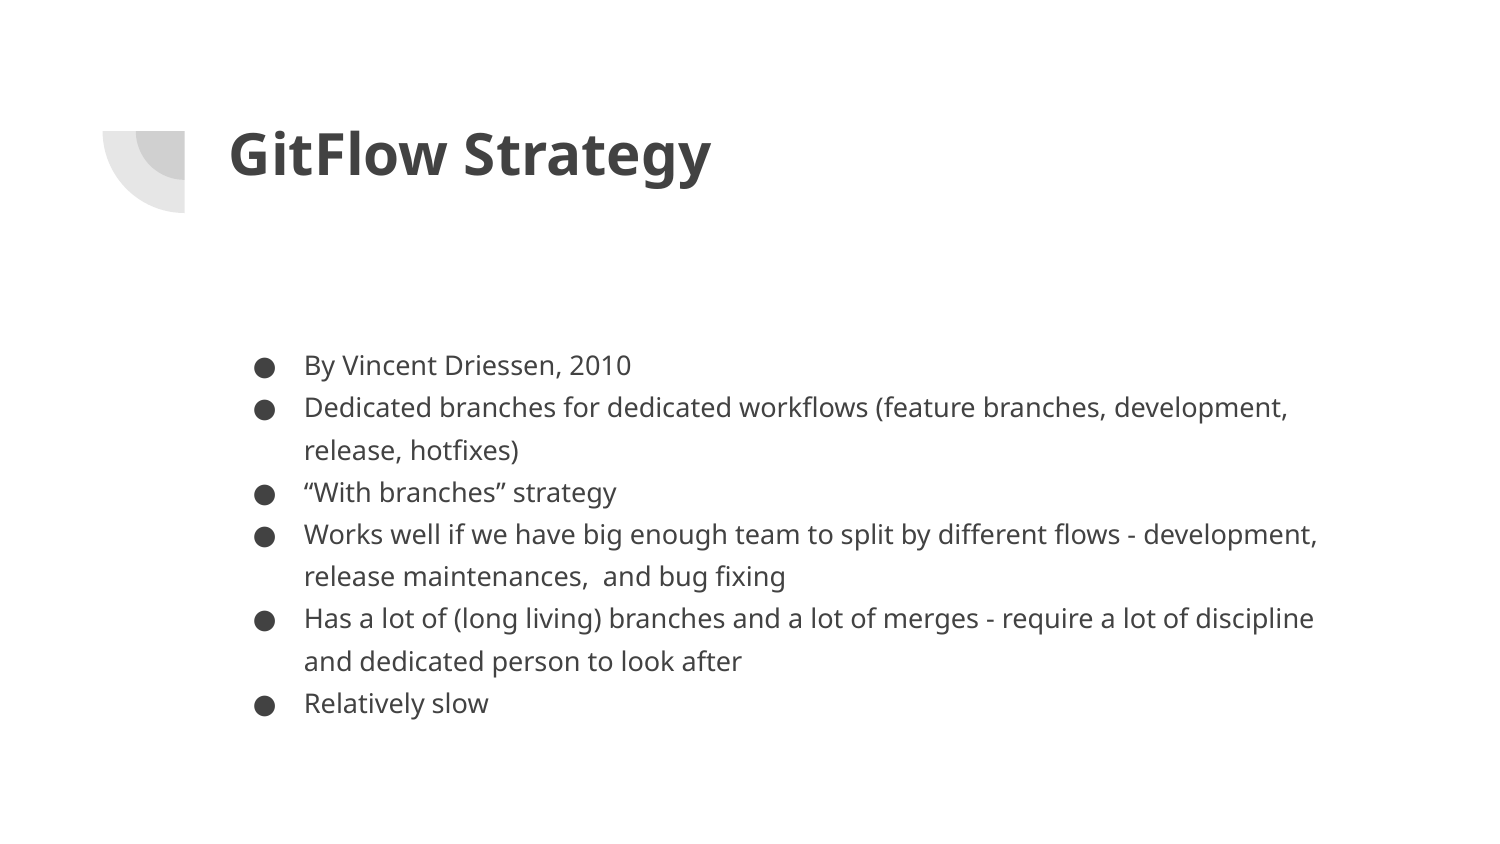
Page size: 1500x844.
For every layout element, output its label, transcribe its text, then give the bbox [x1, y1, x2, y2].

title GitFlow Strategy [213, 98, 1368, 263]
list By Vincent Driessen, 2010 Dedicated branches for dedicated workflows (feature branches, development, release, hotfixes) “With branches” strategy Works well if we have big enough team to split by different flows - development, release maintenances, and bug fixing Has a lot of (long living) branches and a lot of merges - require a lot of discipline and dedicated person to look after Relatively slow [213, 326, 1368, 744]
